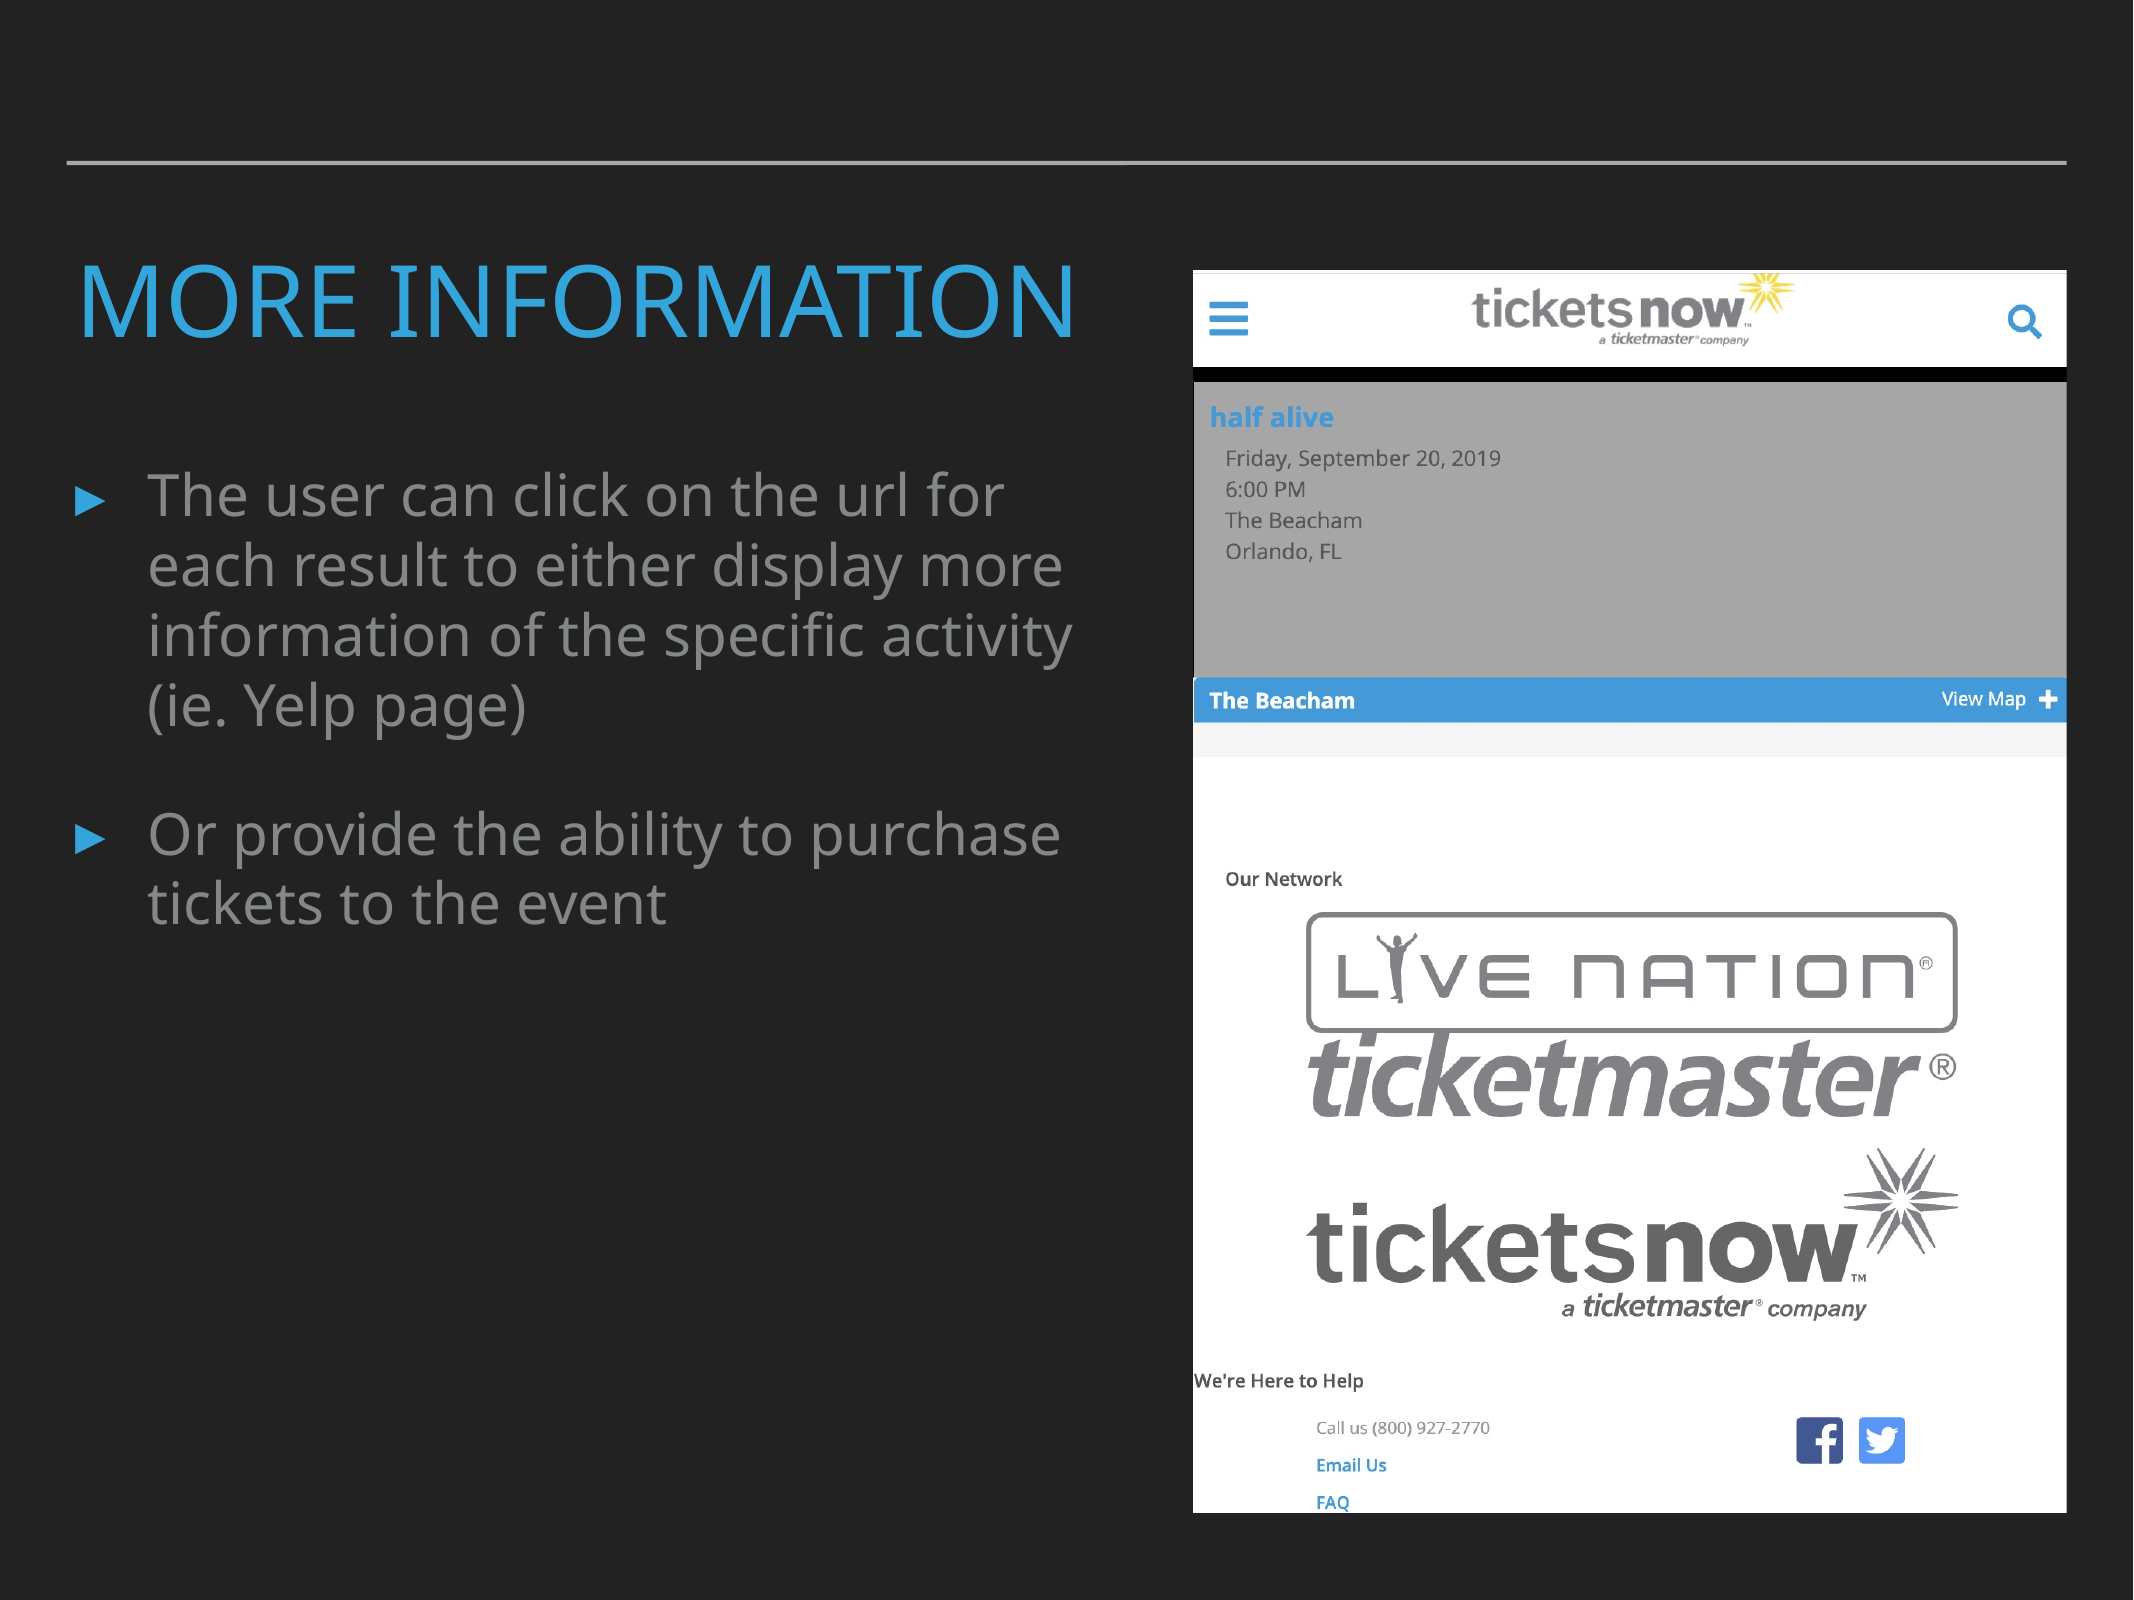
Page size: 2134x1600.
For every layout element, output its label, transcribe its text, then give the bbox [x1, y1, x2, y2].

list The user can click on the url for each result to either display more information of the specific activity (ie. Yelp page) Or provide the ability to purchase tickets to the event [66, 449, 1101, 1453]
picture [1192, 270, 2067, 1513]
title More information [66, 251, 1101, 372]
